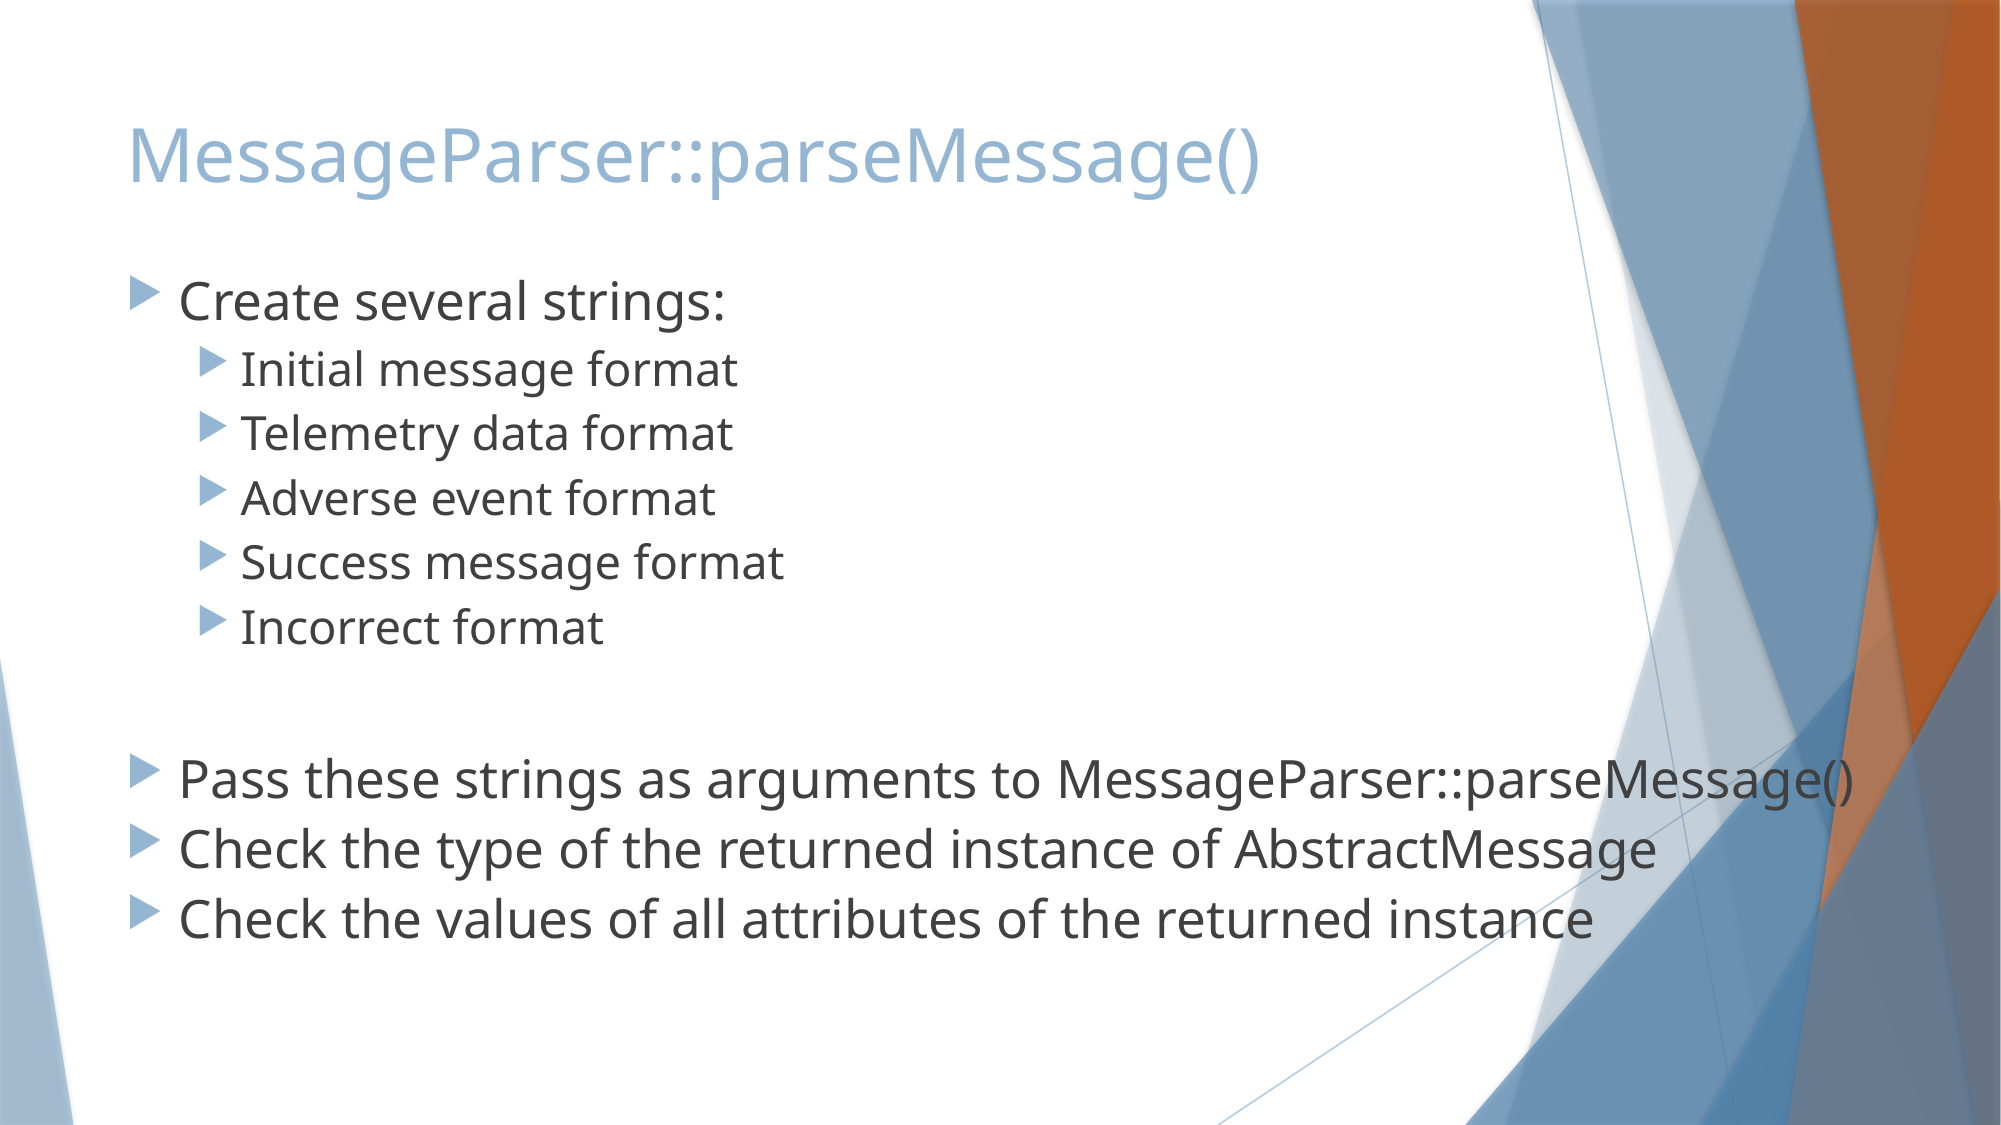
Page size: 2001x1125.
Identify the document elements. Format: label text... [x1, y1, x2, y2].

list Create several strings: Initial message format Telemetry data format Adverse event format Success message format Incorrect format Pass these strings as arguments to MessageParser::parseMessage() Check the type of the returned instance of AbstractMessage Check the values of all attributes of the returned instance [111, 272, 1896, 996]
title MessageParser::parseMessage() [111, 99, 1522, 272]
